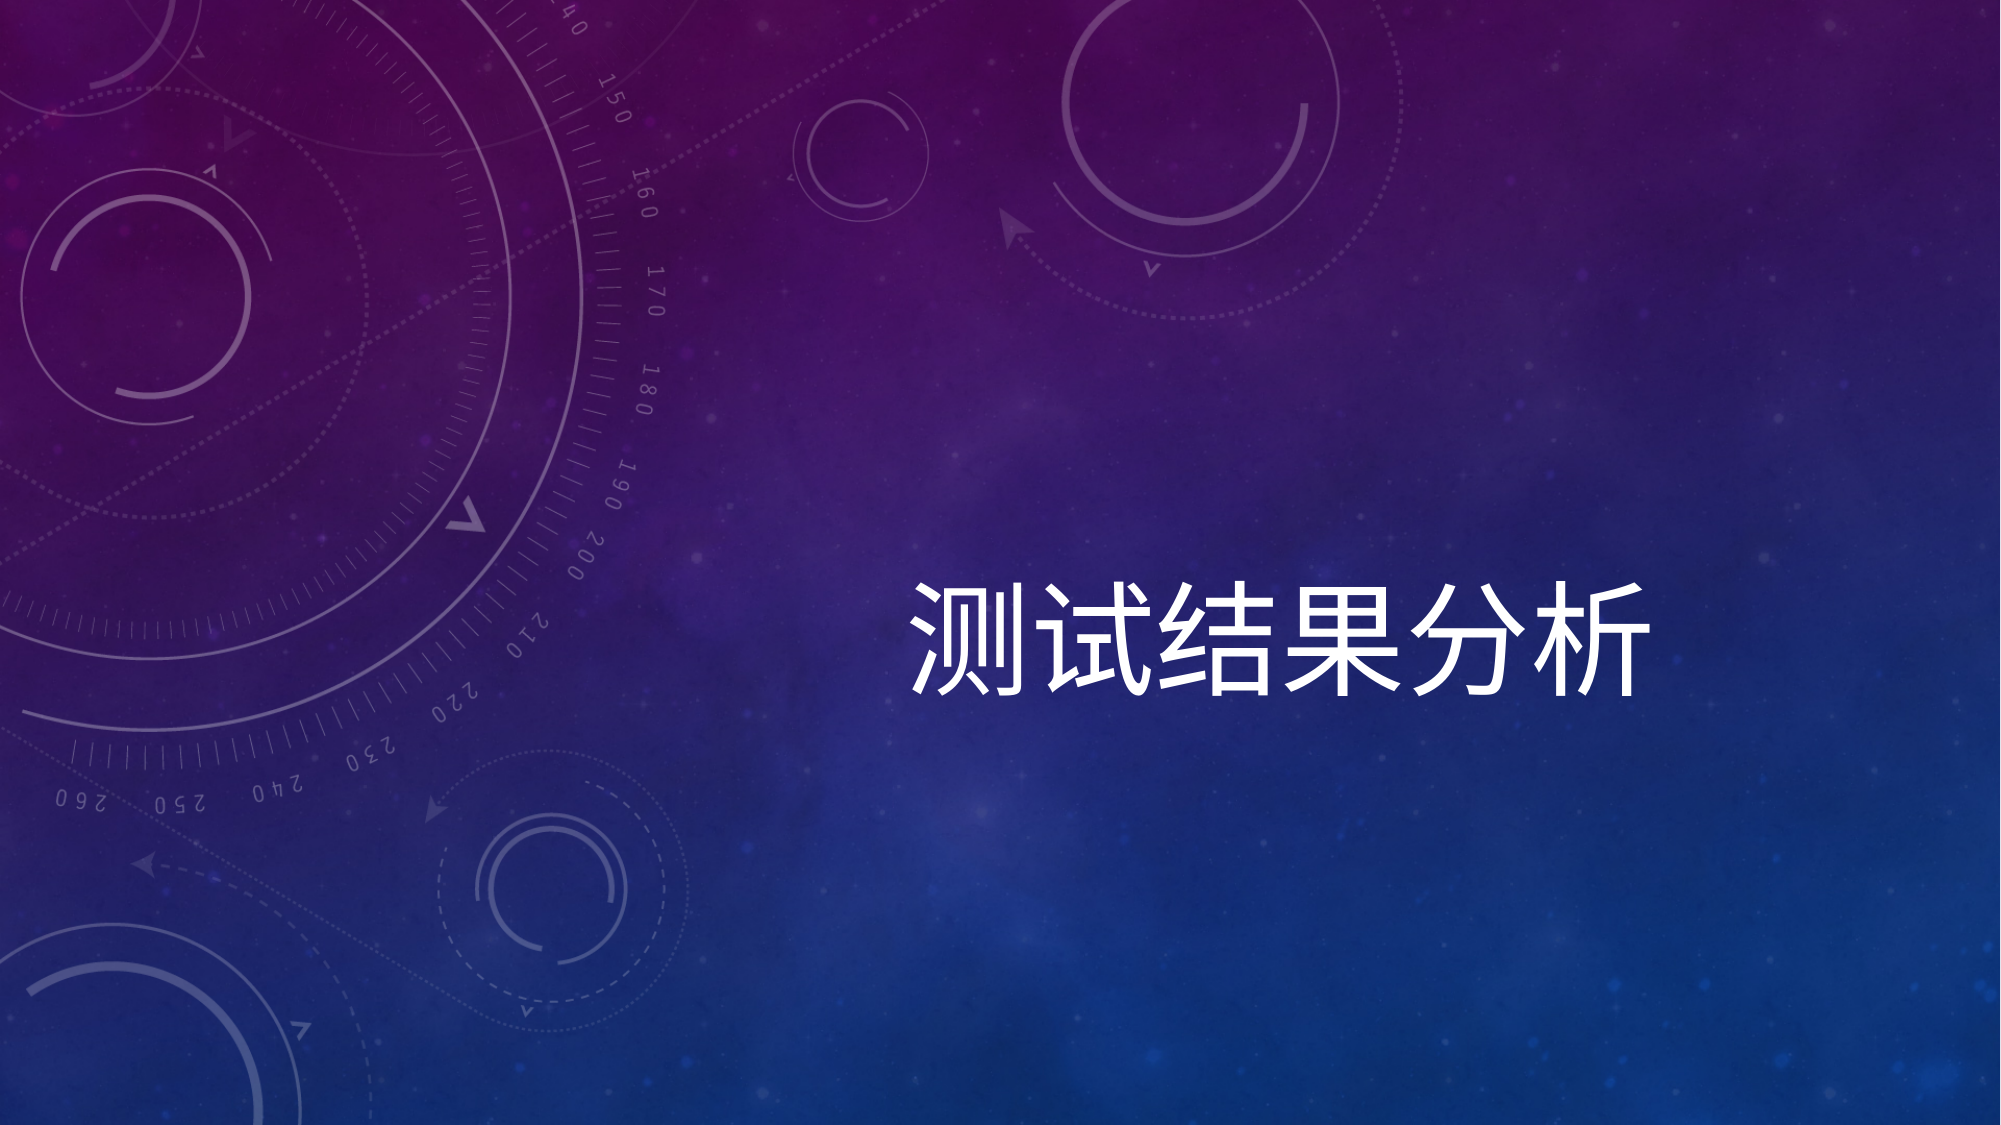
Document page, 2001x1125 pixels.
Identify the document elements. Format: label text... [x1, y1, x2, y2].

title 测试结果分析 [650, 322, 1831, 720]
picture [0, 0, 2001, 1125]
